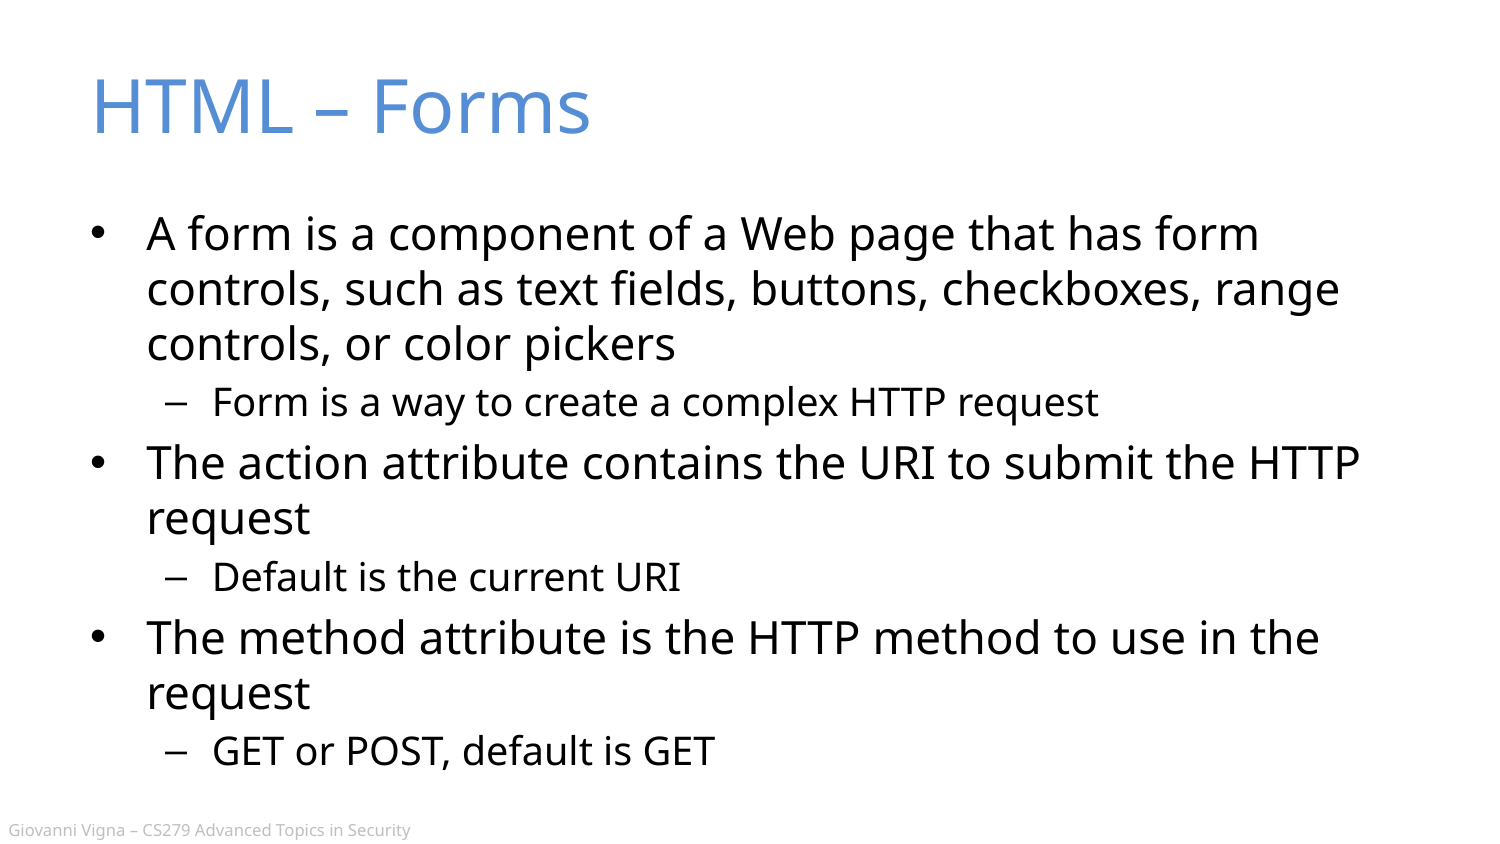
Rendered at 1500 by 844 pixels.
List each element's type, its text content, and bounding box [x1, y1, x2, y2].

list A form is a component of a Web page that has form controls, such as text fields, buttons, checkboxes, range controls, or color pickers Form is a way to create a complex HTTP request The action attribute contains the URI to submit the HTTP request Default is the current URI The method attribute is the HTTP method to use in the request GET or POST, default is GET [75, 196, 1425, 813]
title HTML – Forms [75, 33, 1425, 175]
